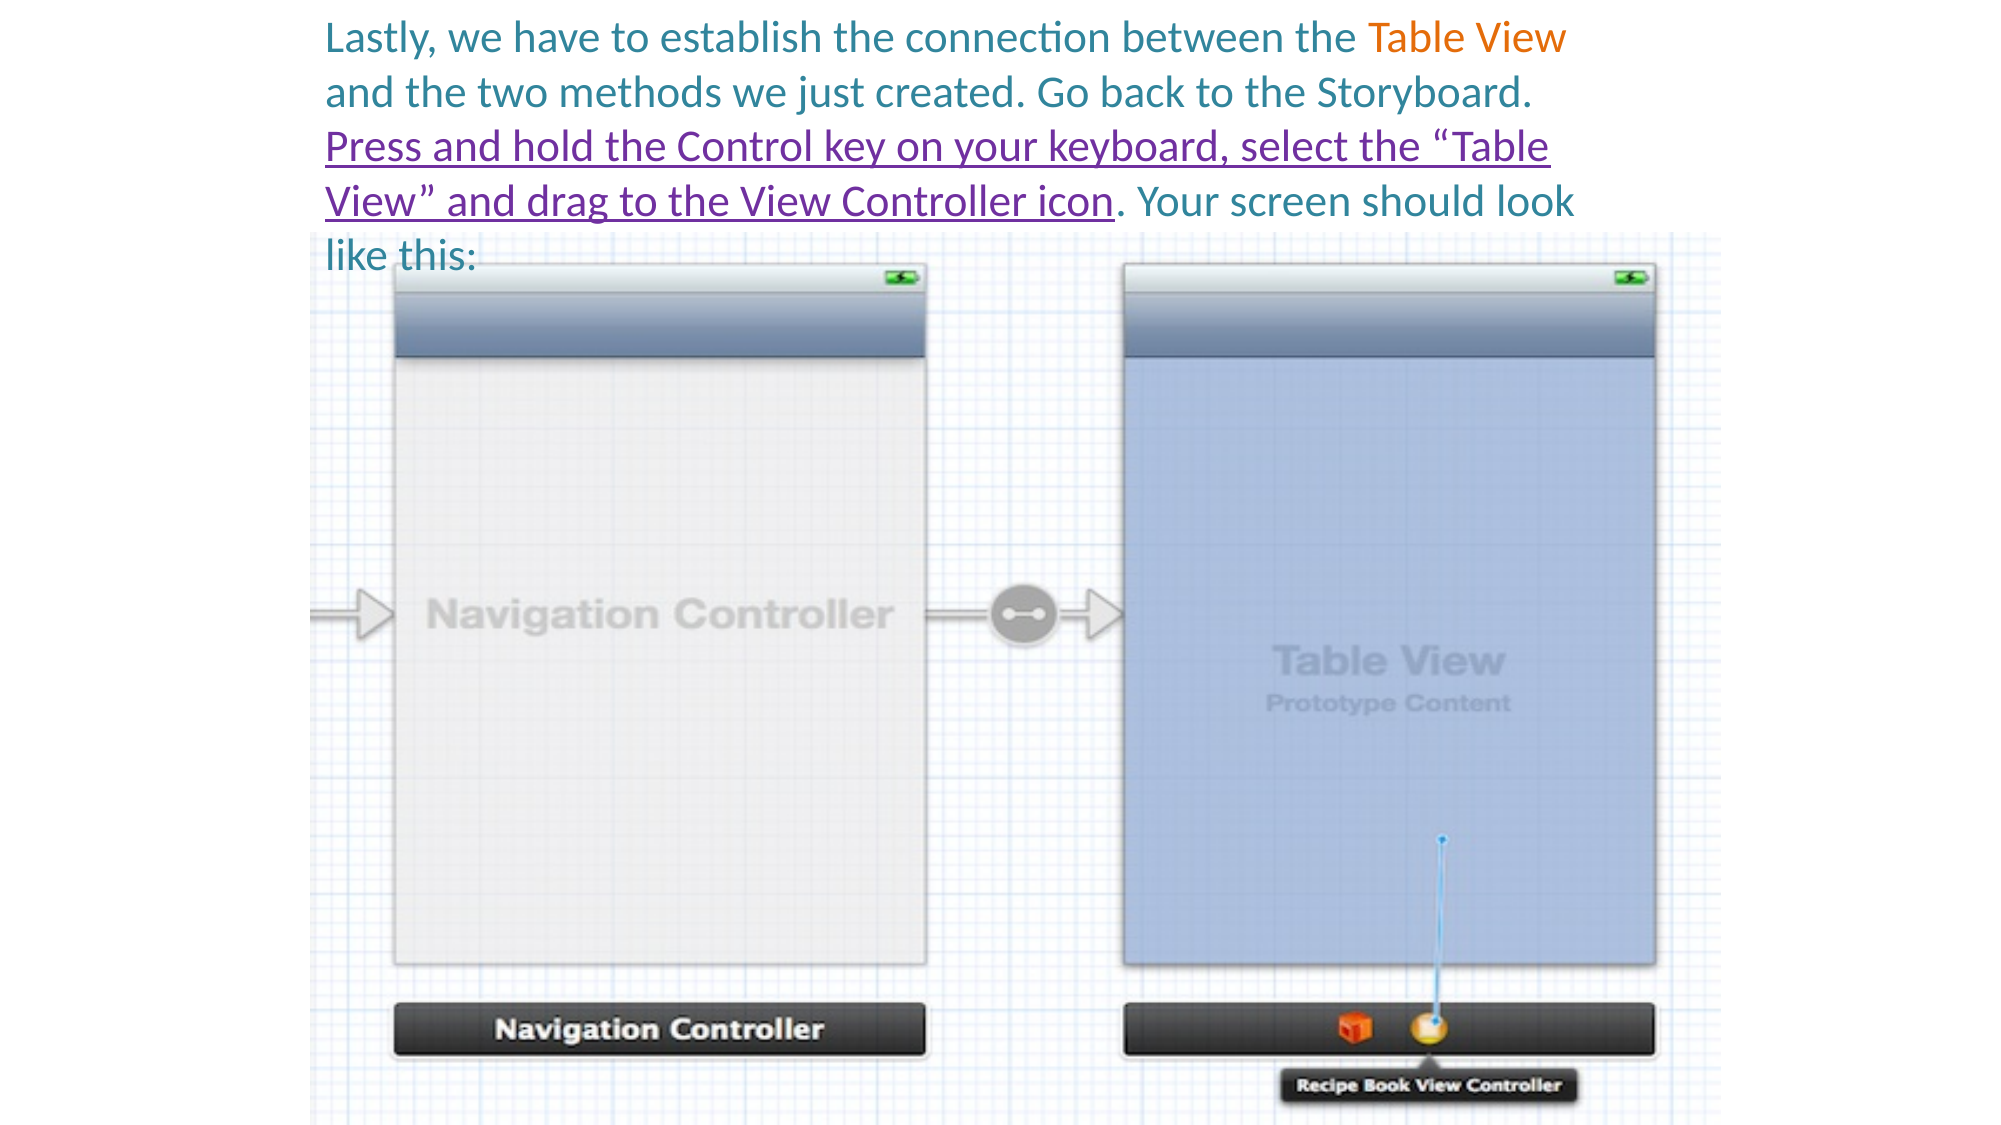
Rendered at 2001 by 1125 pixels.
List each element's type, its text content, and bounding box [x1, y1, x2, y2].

text_box Lastly, we have to establish the connection between the Table View and the two methods we just created. Go back to the Storyboard. Press and hold the Control key on your keyboard, select the “Table View” and drag to the View Controller icon. Your screen should look like this: [310, 0, 1595, 231]
picture [310, 232, 1721, 1125]
